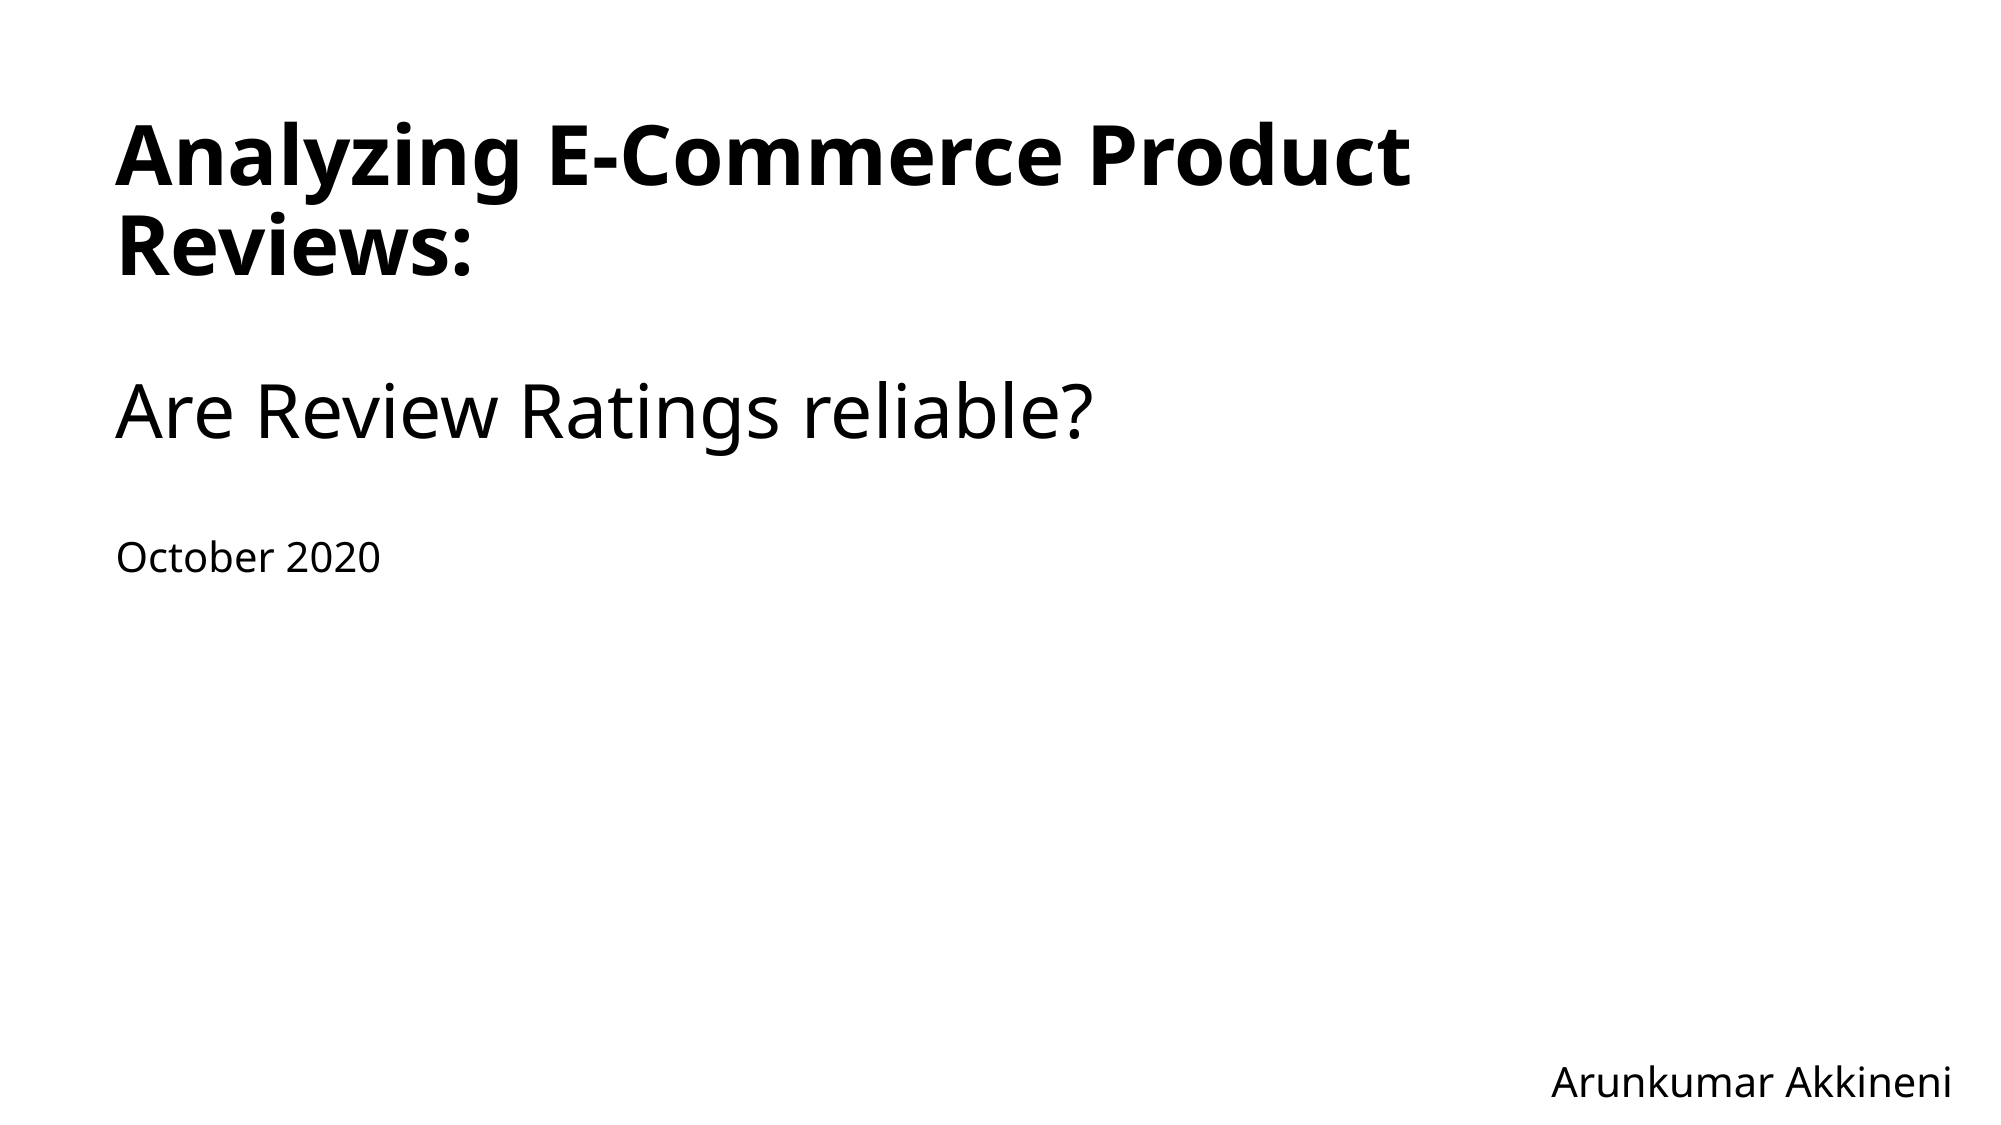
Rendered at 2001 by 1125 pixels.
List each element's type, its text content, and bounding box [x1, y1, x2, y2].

text_box Arunkumar Akkineni [1536, 973, 2000, 1125]
text_box Analyzing E-Commerce Product Reviews: Are Review Ratings reliable? October 2020 [100, 105, 1750, 611]
